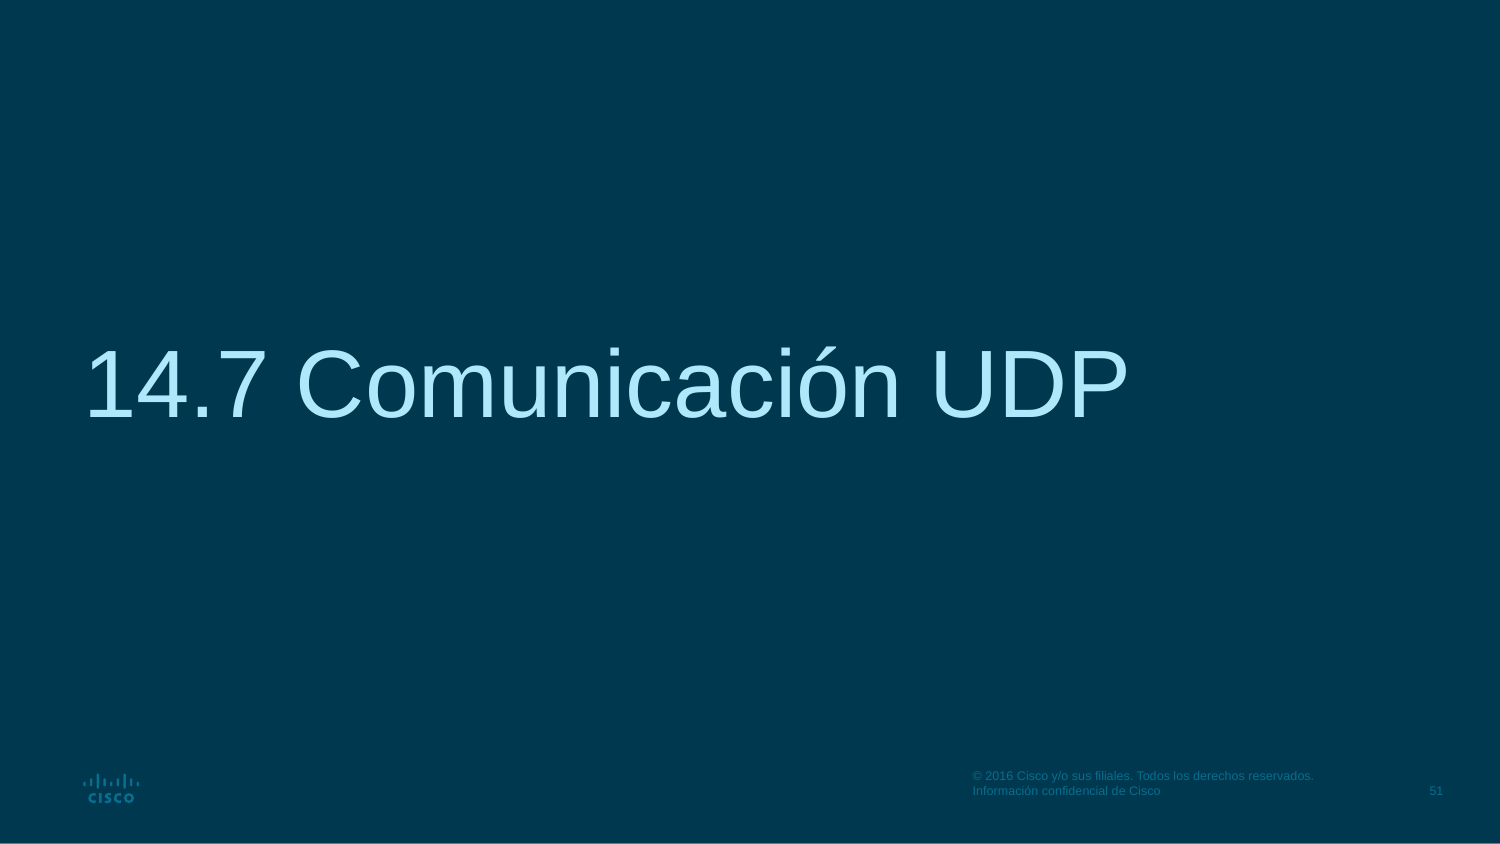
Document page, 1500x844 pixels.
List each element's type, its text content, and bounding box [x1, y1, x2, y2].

title 14.7 Comunicación UDP [68, 293, 1356, 446]
